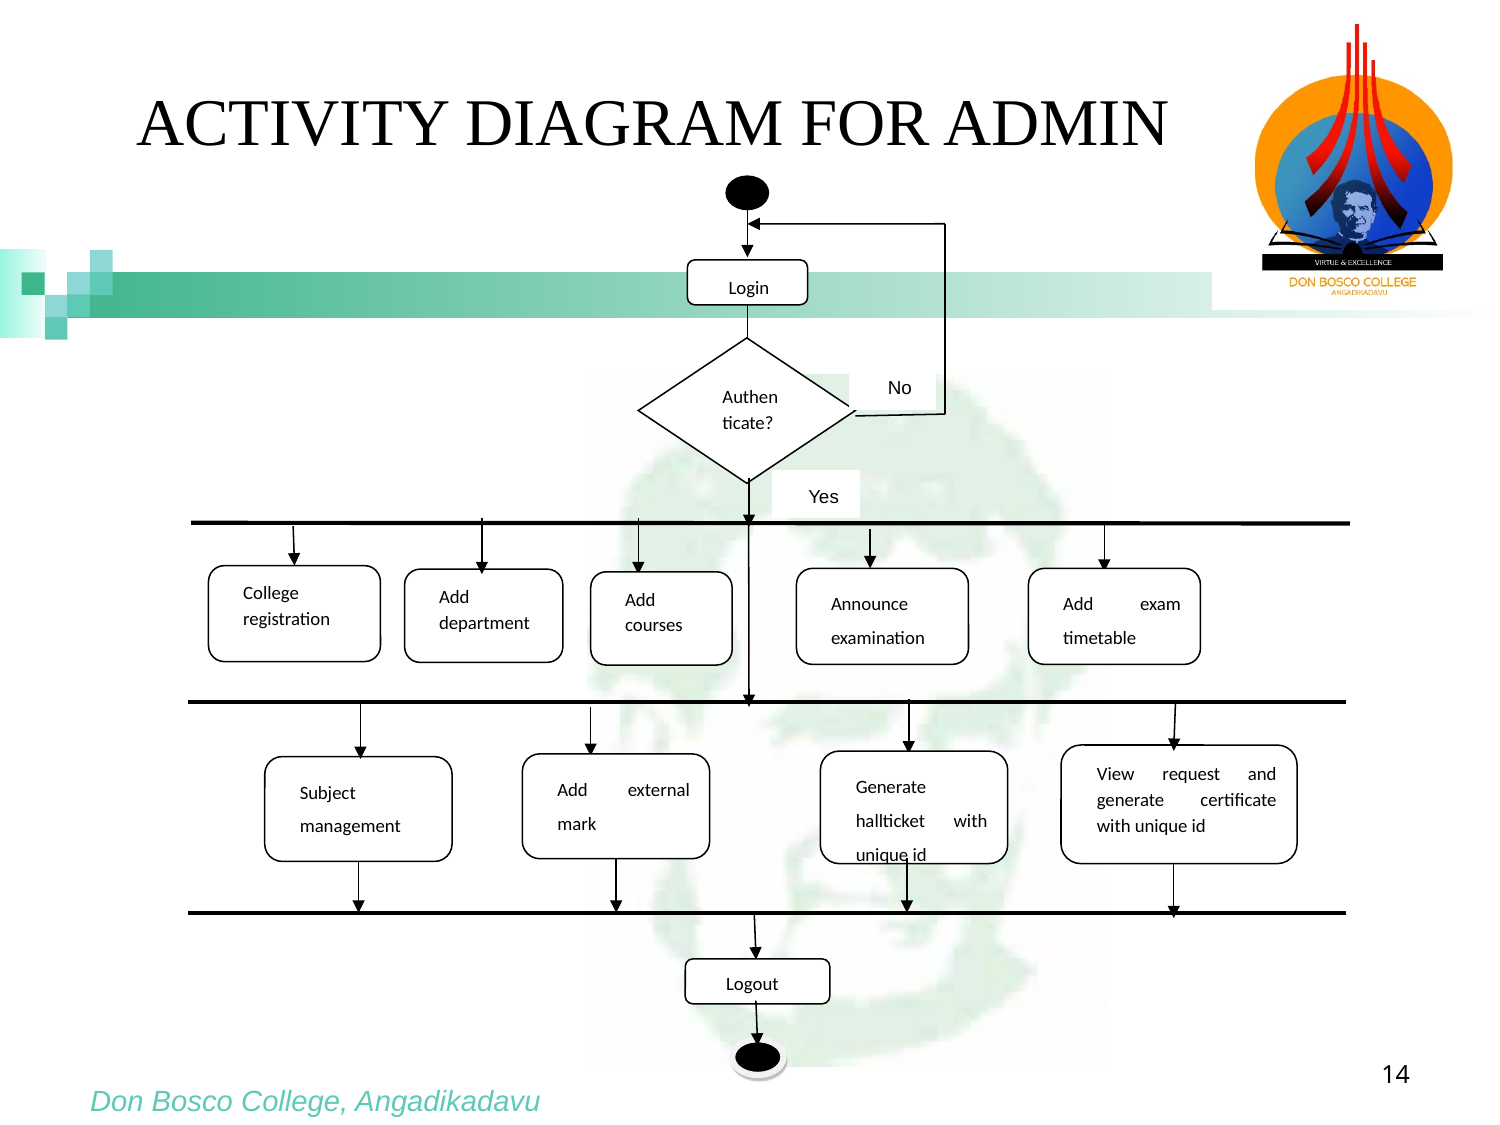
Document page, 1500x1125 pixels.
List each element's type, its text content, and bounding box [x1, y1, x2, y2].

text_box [187, 175, 1351, 1076]
slide_number ‹#› [1074, 1025, 1425, 1100]
title ACTIVITY DIAGRAM FOR ADMIN [87, 24, 1207, 213]
footer Don Bosco College, Angadikadavu [75, 1050, 600, 1125]
picture [1212, 0, 1492, 311]
